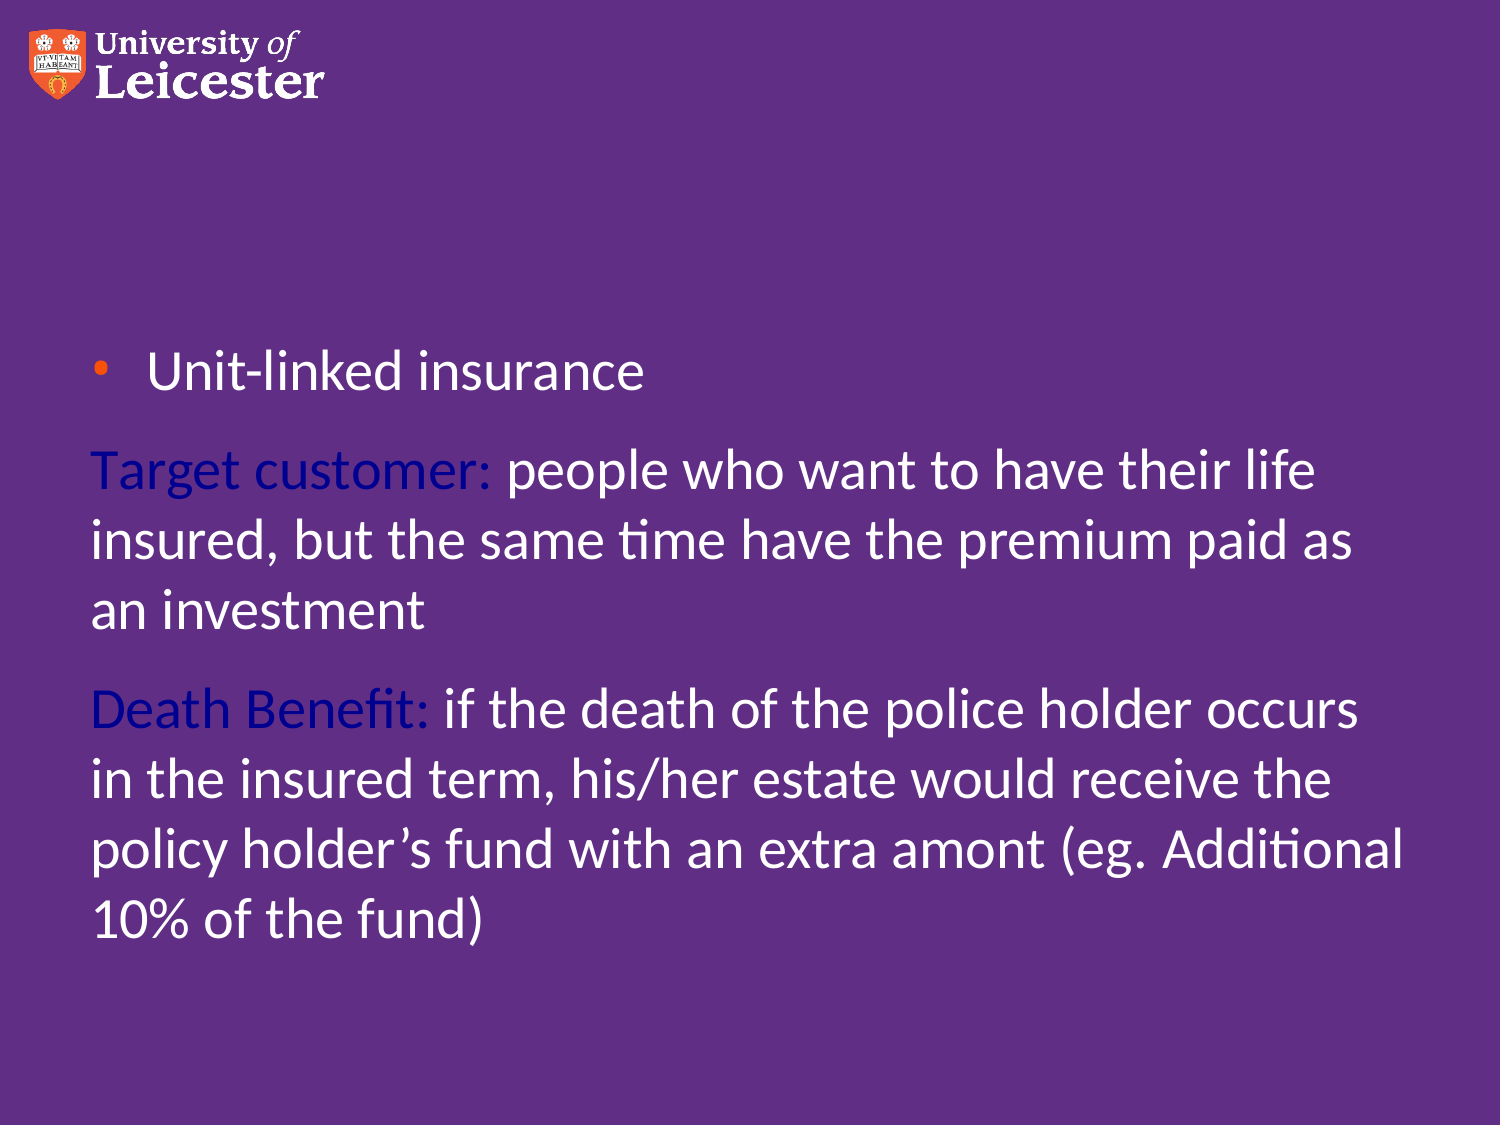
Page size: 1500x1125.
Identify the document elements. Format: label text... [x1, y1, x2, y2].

picture [29, 29, 325, 100]
list Unit-linked insurance Target customer: people who want to have their life insured, but the same time have the premium paid as an investment Death Benefit: if the death of the police holder occurs in the insured term, his/her estate would receive the policy holder’s fund with an extra amont (eg. Additional 10% of the fund) [74, 324, 1426, 1034]
